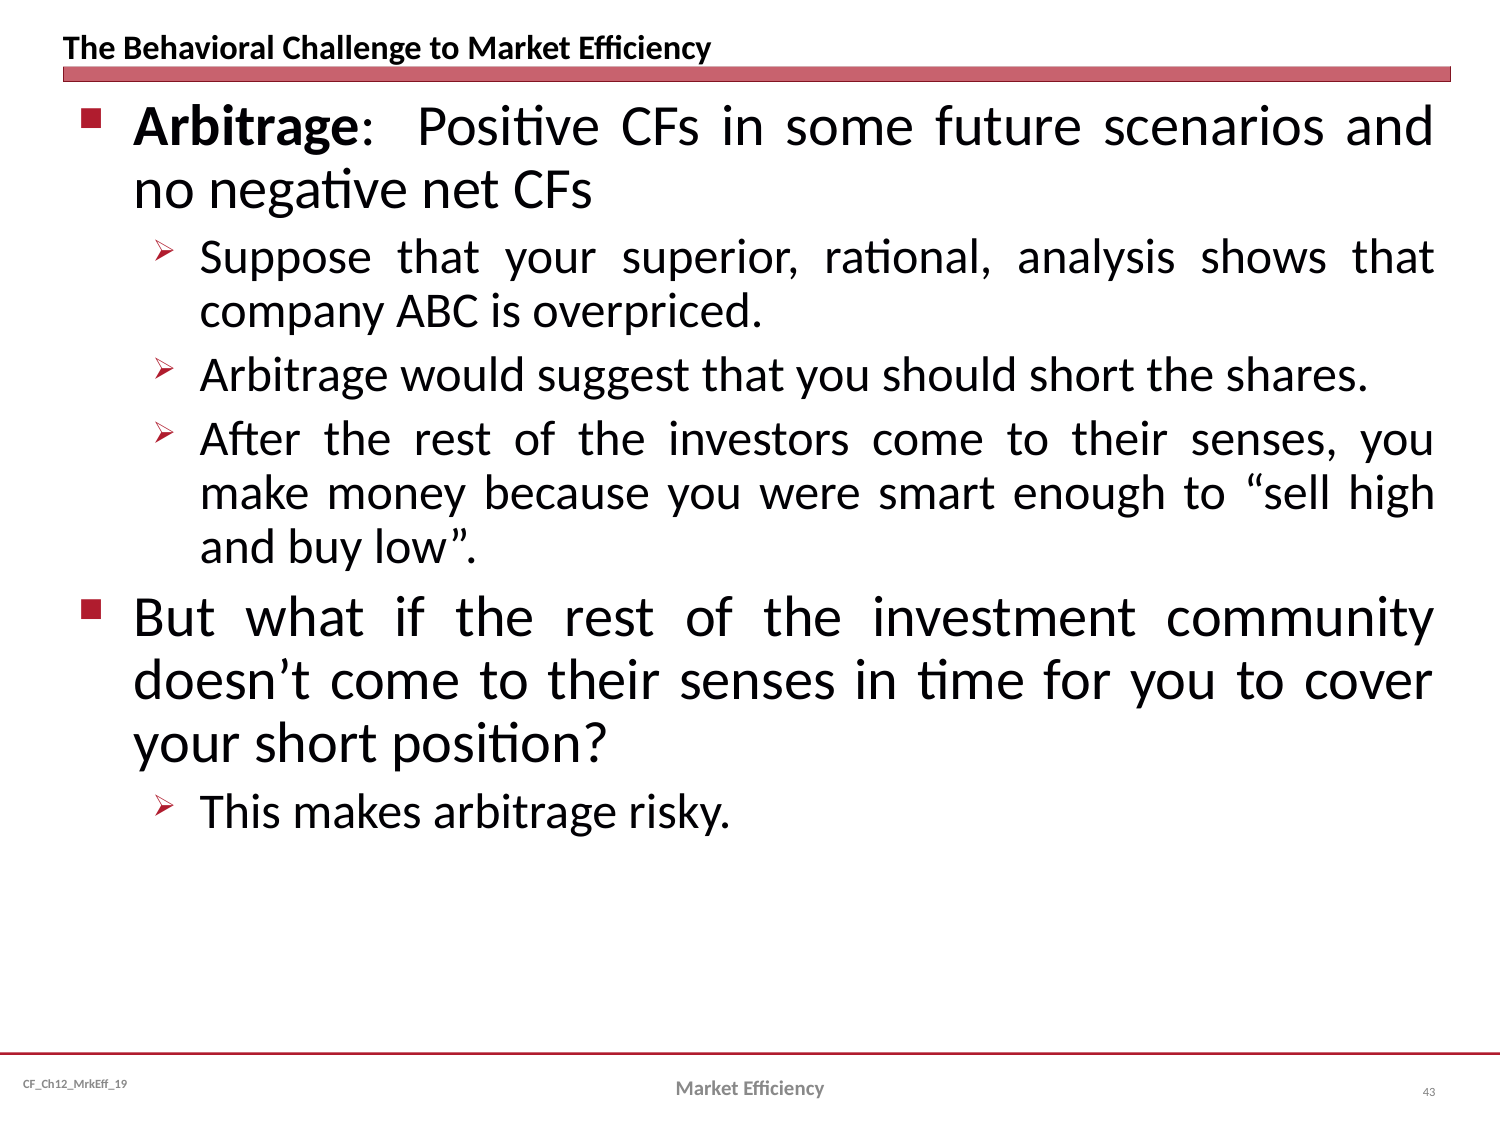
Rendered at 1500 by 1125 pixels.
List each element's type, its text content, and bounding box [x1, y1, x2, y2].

slide_number 43 [1375, 1061, 1451, 1122]
footer Market Efficiency [512, 1056, 988, 1117]
list Arbitrage: Positive CFs in some future scenarios and no negative net CFs Suppose that your superior, rational, analysis shows that company ABC is overpriced. Arbitrage would suggest that you should short the shares. After the rest of the investors come to their senses, you make money because you were smart enough to “sell high and buy low”. But what if the rest of the investment community doesn’t come to their senses in time for you to cover your short position? This makes arbitrage risky. [63, 87, 1451, 1041]
title The Behavioral Challenge to Market Efficiency [62, 6, 1451, 67]
